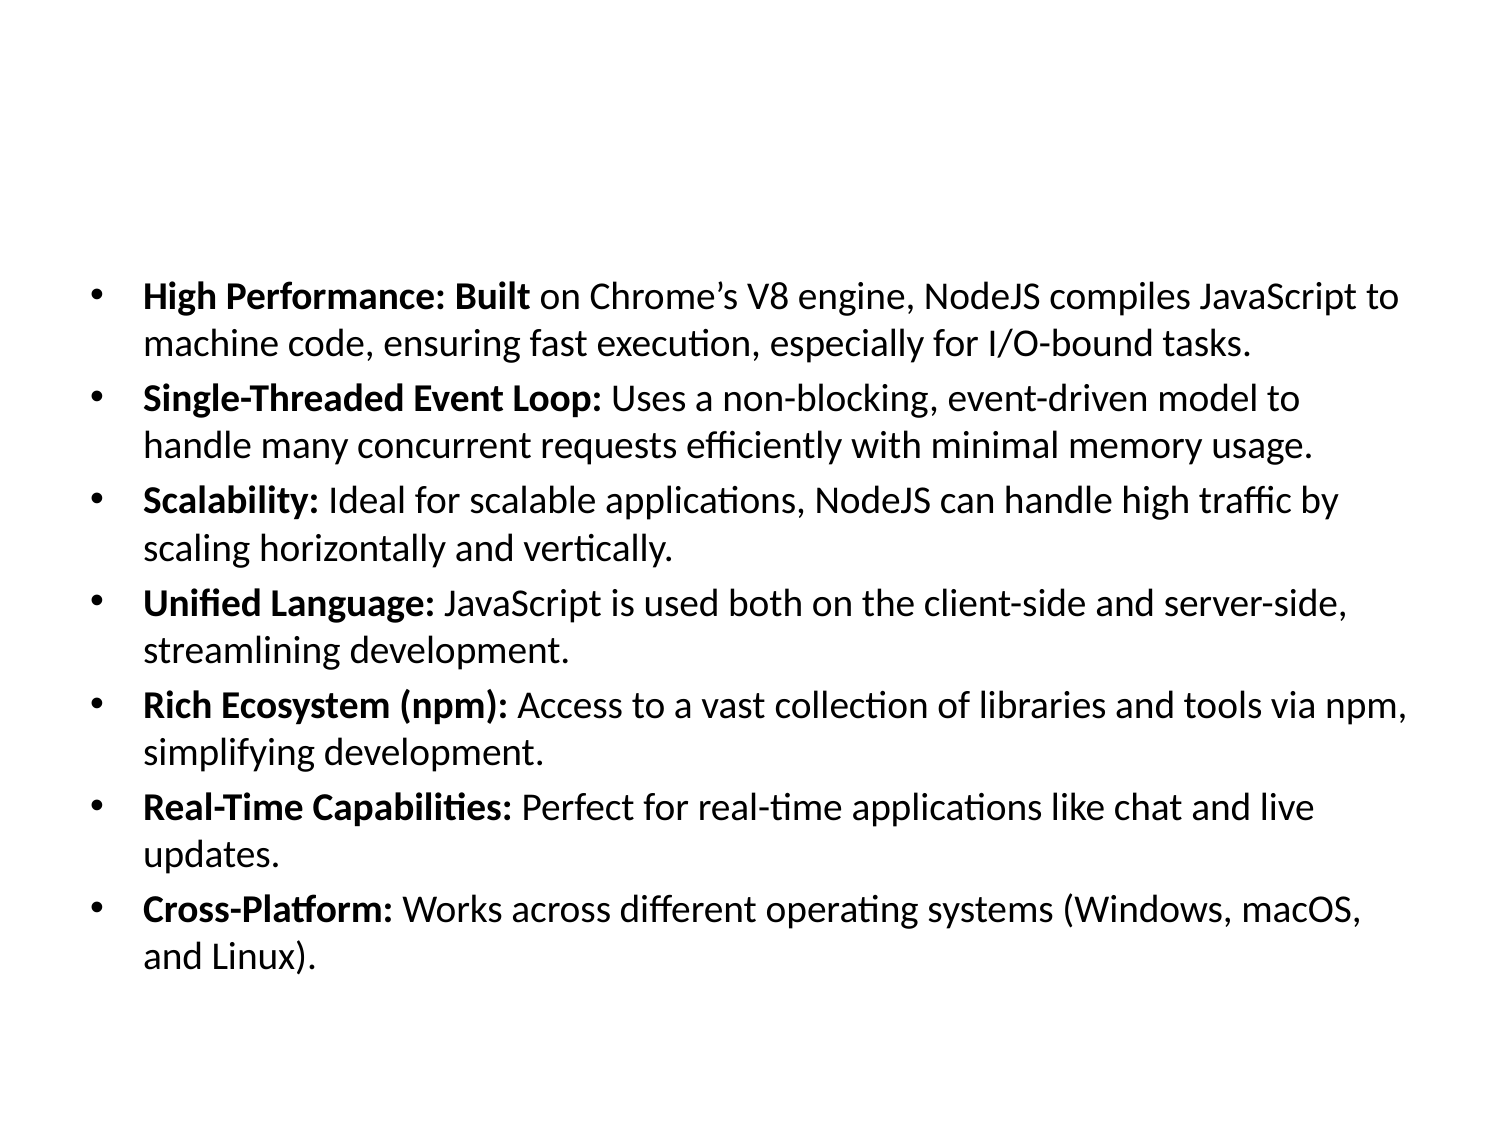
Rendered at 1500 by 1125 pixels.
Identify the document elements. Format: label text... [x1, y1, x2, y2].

list High Performance: Built on Chrome’s V8 engine, NodeJS compiles JavaScript to machine code, ensuring fast execution, especially for I/O-bound tasks. Single-Threaded Event Loop: Uses a non-blocking, event-driven model to handle many concurrent requests efficiently with minimal memory usage. Scalability: Ideal for scalable applications, NodeJS can handle high traffic by scaling horizontally and vertically. Unified Language: JavaScript is used both on the client-side and server-side, streamlining development. Rich Ecosystem (npm): Access to a vast collection of libraries and tools via npm, simplifying development. Real-Time Capabilities: Perfect for real-time applications like chat and live updates. Cross-Platform: Works across different operating systems (Windows, macOS, and Linux). [75, 262, 1425, 1005]
